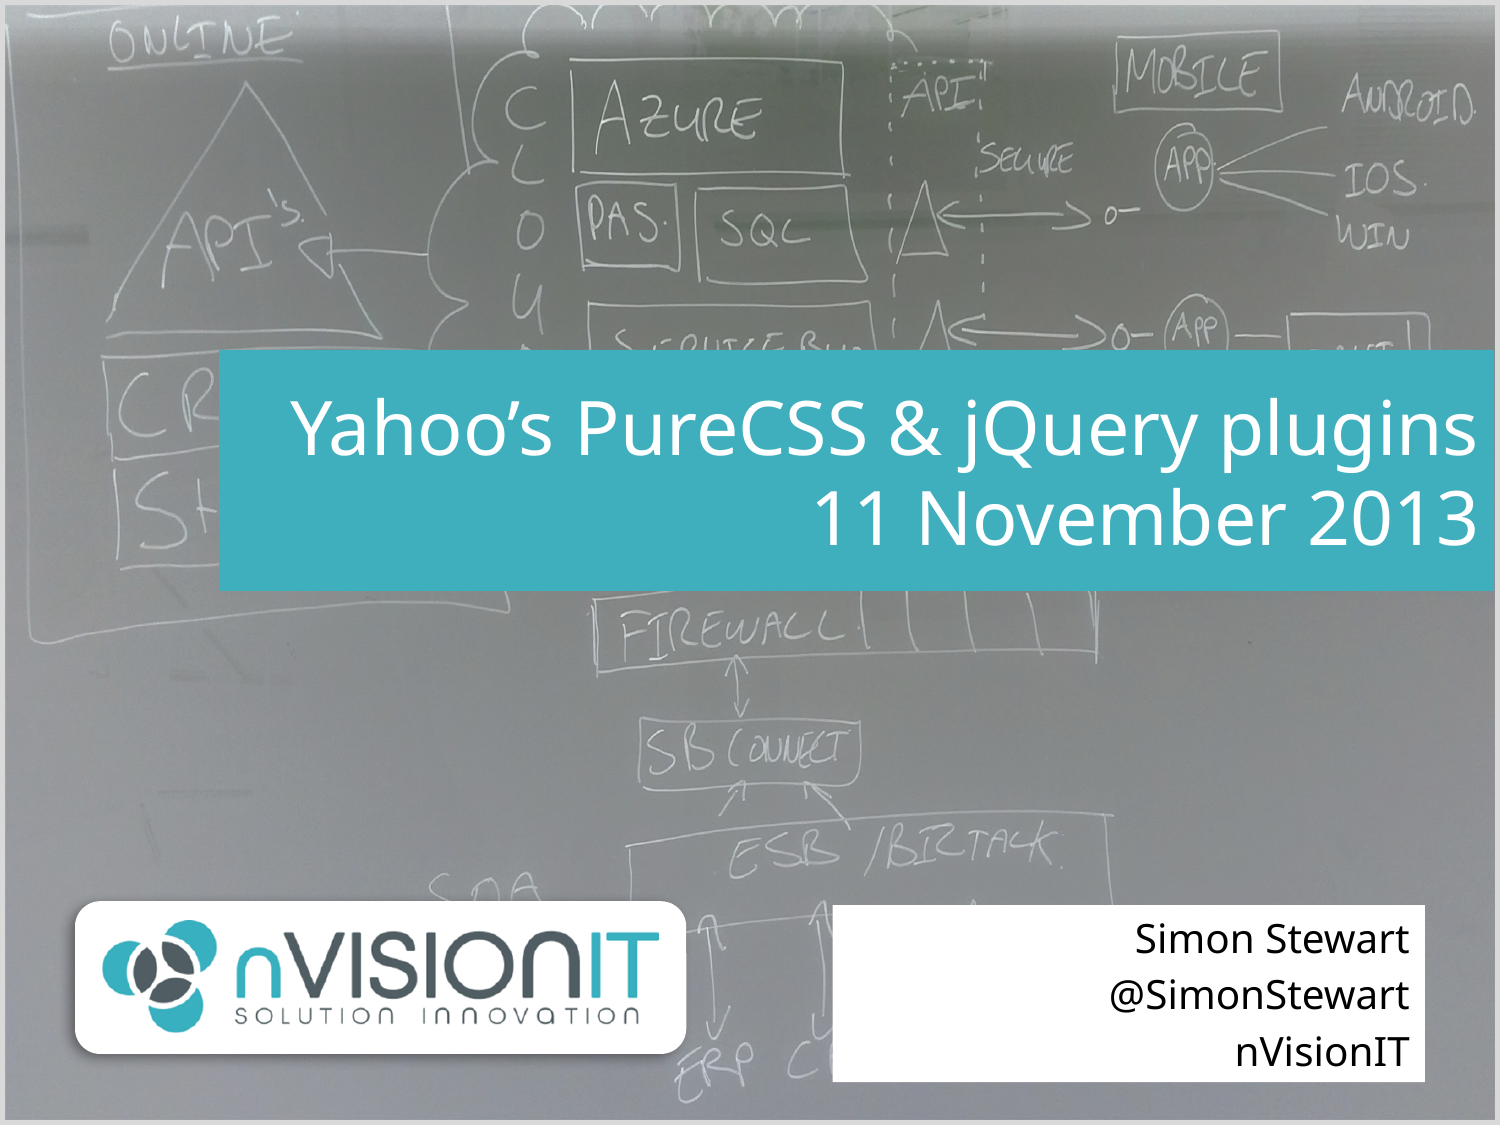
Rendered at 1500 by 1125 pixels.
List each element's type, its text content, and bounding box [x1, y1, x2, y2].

text_box [636, 952, 1487, 1118]
text_box Simon Stewart @SimonStewart nVisionIT [832, 905, 1425, 1083]
picture [5, 5, 1495, 1120]
title Yahoo’s PureCSS & jQuery plugins 11 November 2013 [219, 349, 1495, 591]
